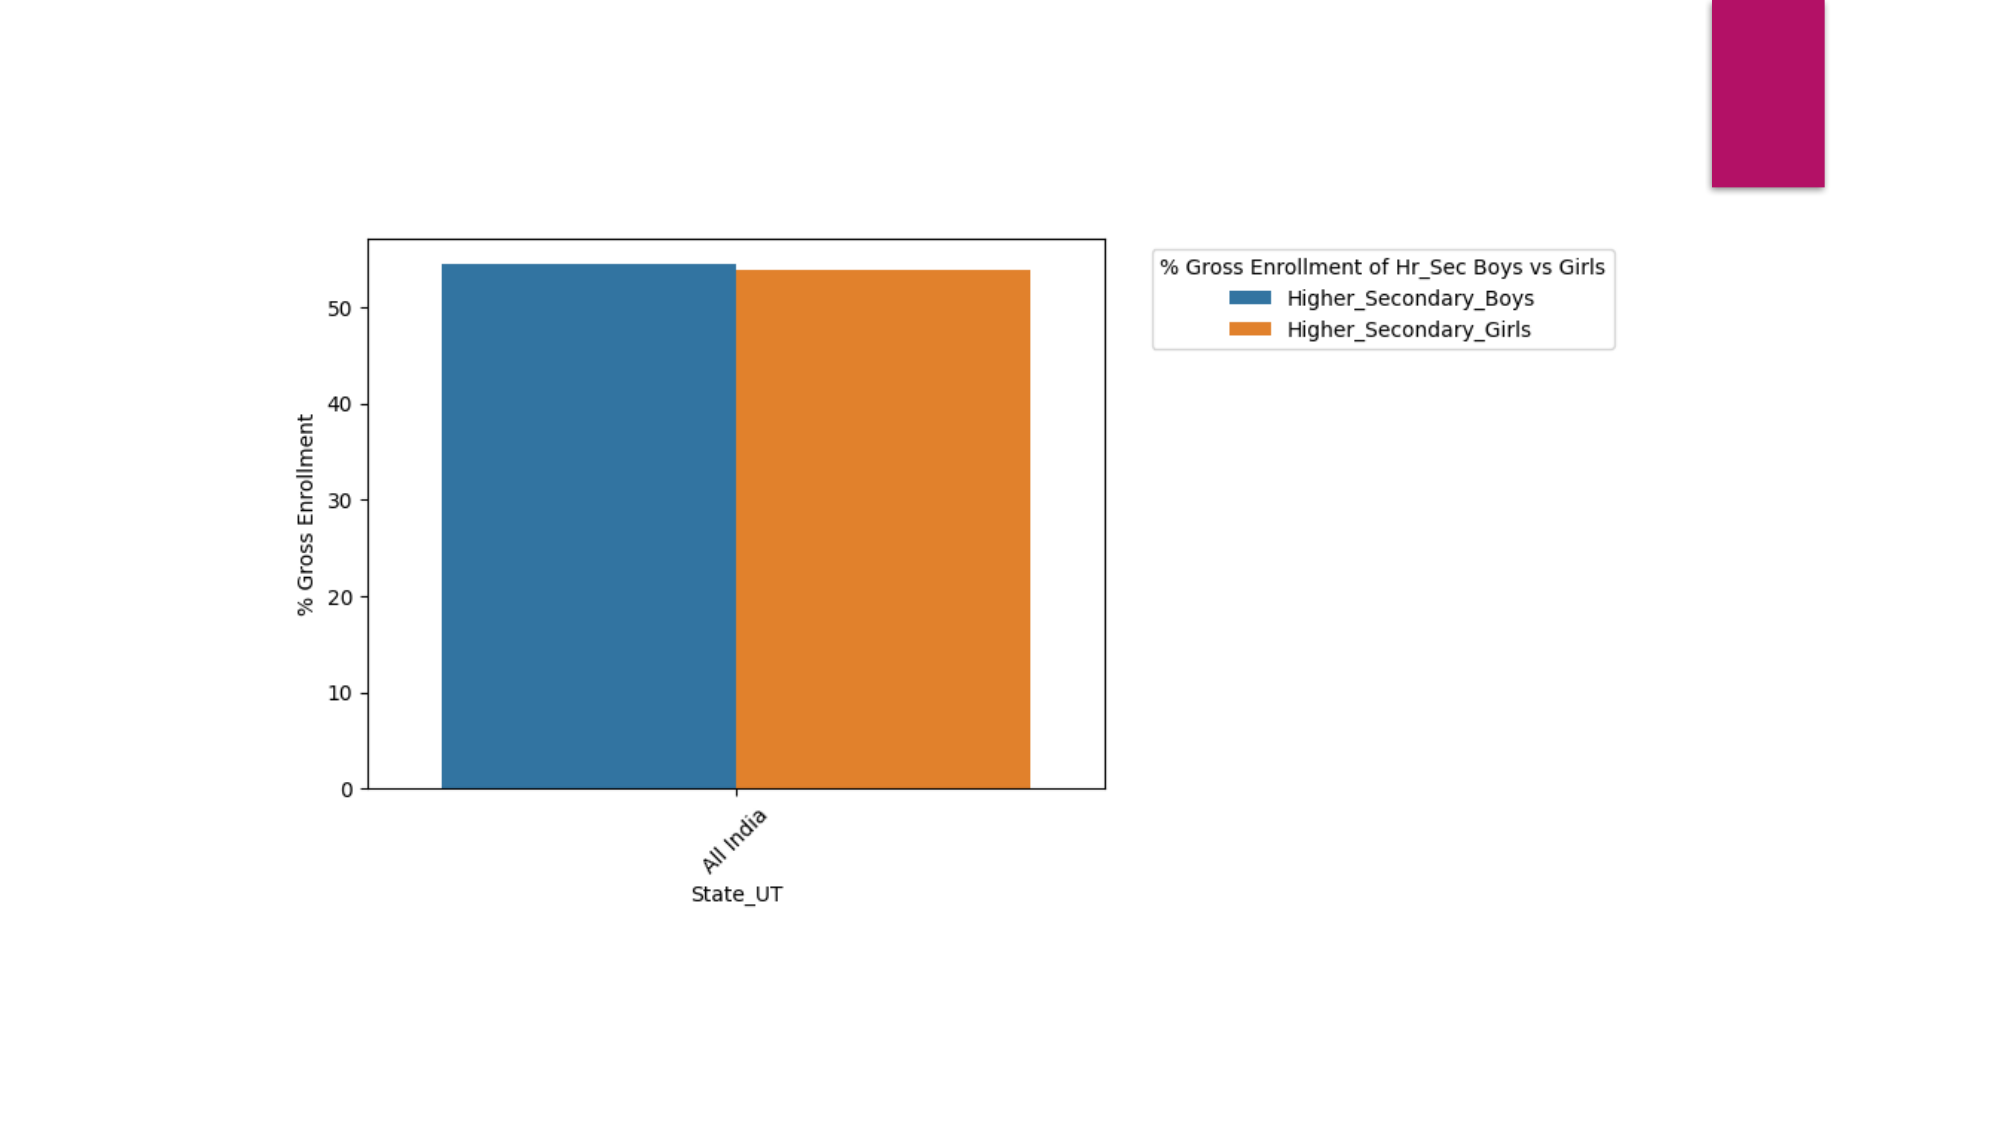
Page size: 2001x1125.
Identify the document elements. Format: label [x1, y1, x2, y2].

picture [282, 224, 1628, 921]
